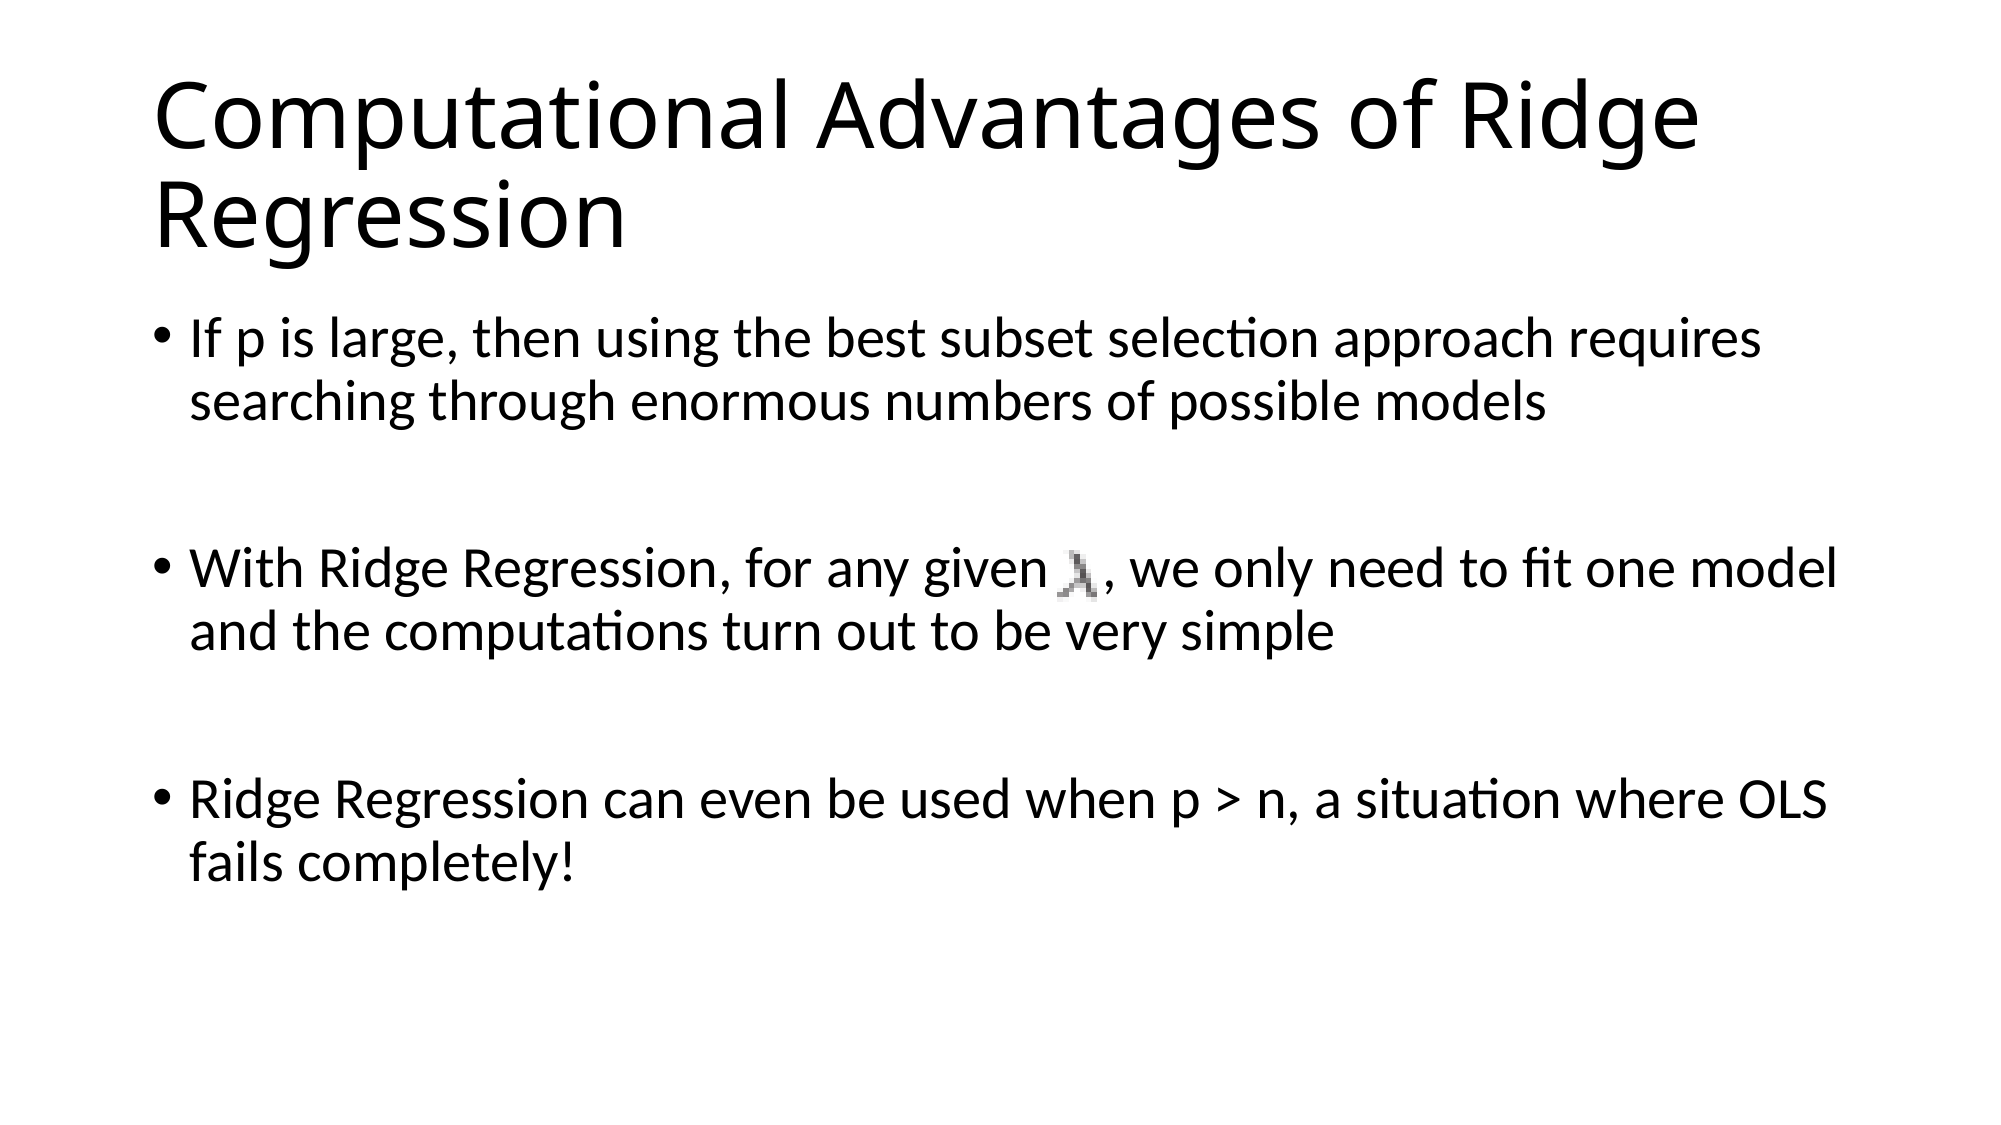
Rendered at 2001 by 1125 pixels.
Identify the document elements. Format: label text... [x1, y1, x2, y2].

title Computational Advantages of Ridge Regression [137, 59, 1863, 278]
picture [1052, 531, 1099, 617]
list If p is large, then using the best subset selection approach requires searching through enormous numbers of possible models With Ridge Regression, for any given , we only need to fit one model and the computations turn out to be very simple Ridge Regression can even be used when p > n, a situation where OLS fails completely! [137, 299, 1863, 1014]
